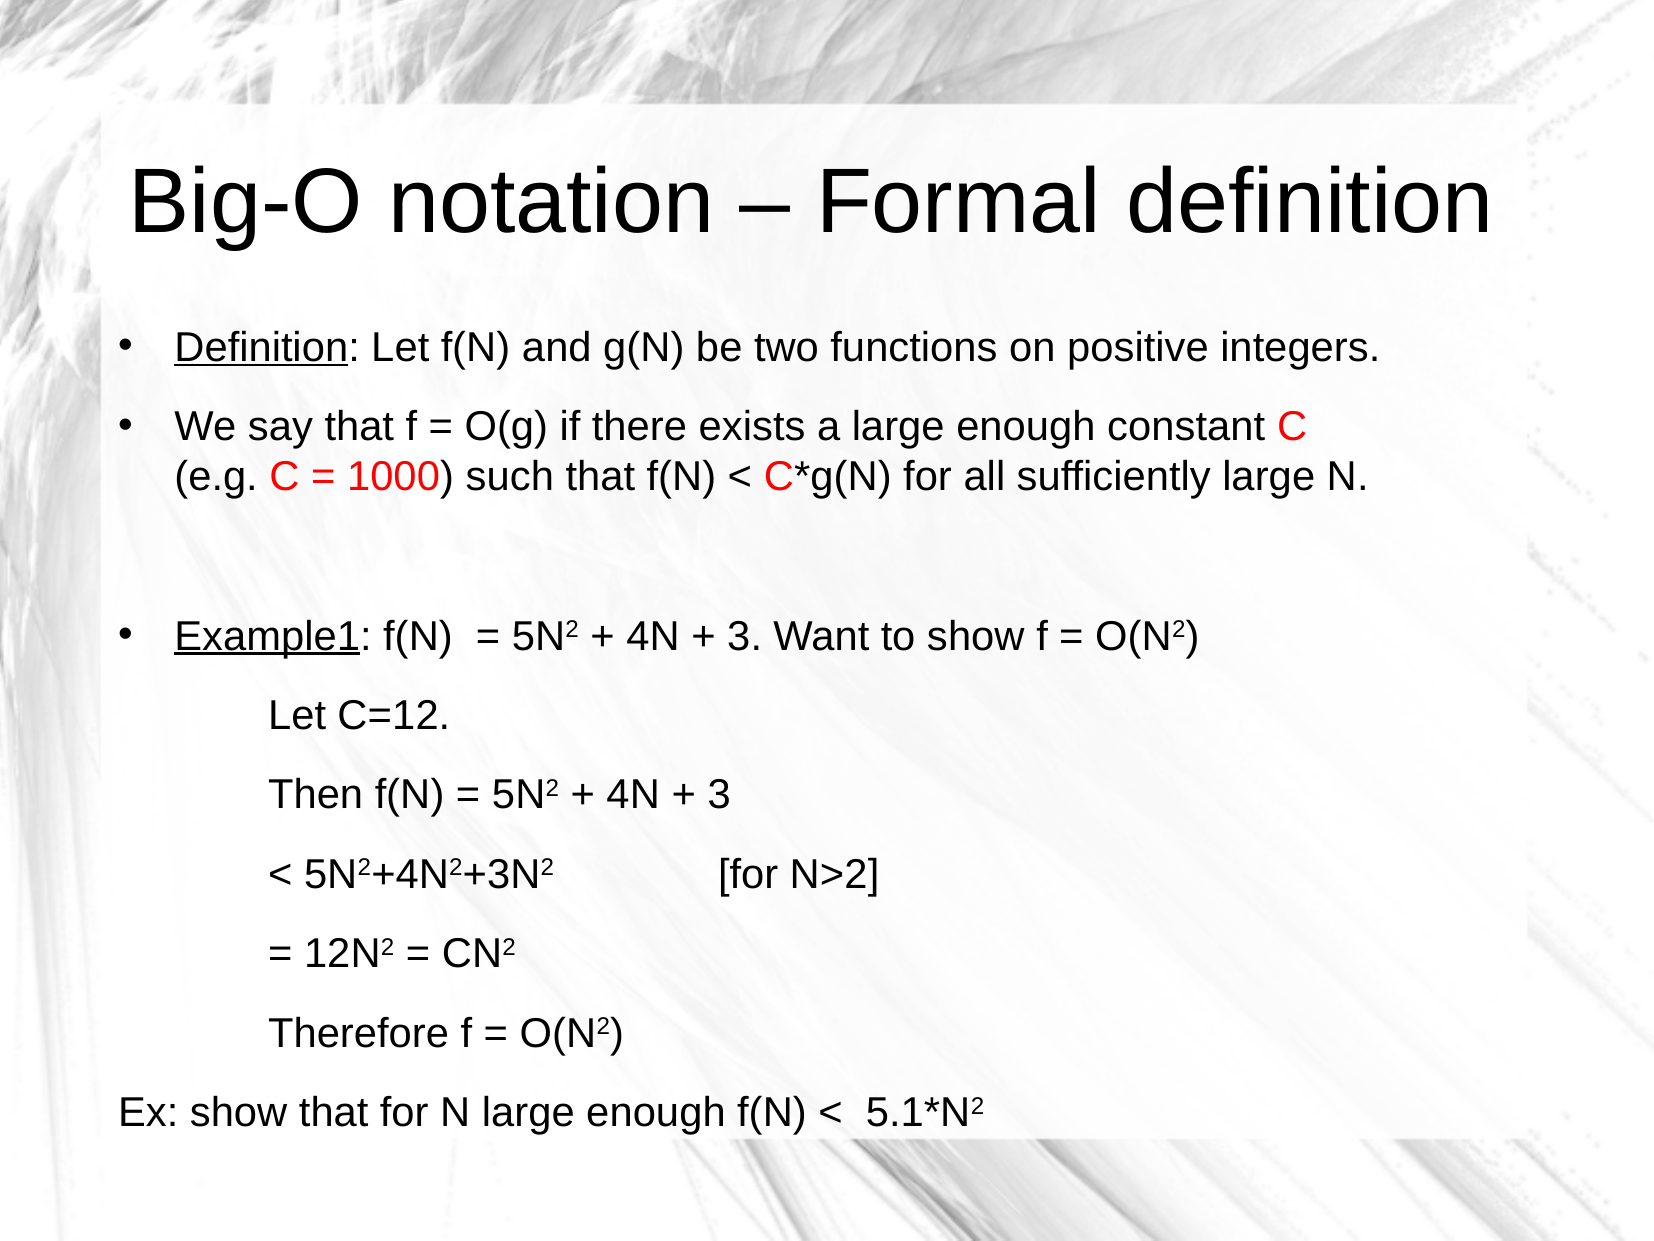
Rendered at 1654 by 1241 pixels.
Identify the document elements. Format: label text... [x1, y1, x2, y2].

list Definition: Let f(N) and g(N) be two functions on positive integers. We say that f = O(g) if there exists a large enough constant C (e.g. C = 1000) such that f(N) < C*g(N) for all sufficiently large N. Example1: f(N) = 5N2 + 4N + 3. Want to show f = O(N2) Let C=12. Then f(N) = 5N2 + 4N + 3 < 5N2+4N2+3N2 [for N>2] = 12N2 = CN2 Therefore f = O(N2) Ex: show that for N large enough f(N) < 5.1*N2 [118, 319, 1571, 1102]
title Big-O notation – Formal definition [118, 112, 1506, 281]
picture [0, 0, 1654, 1241]
